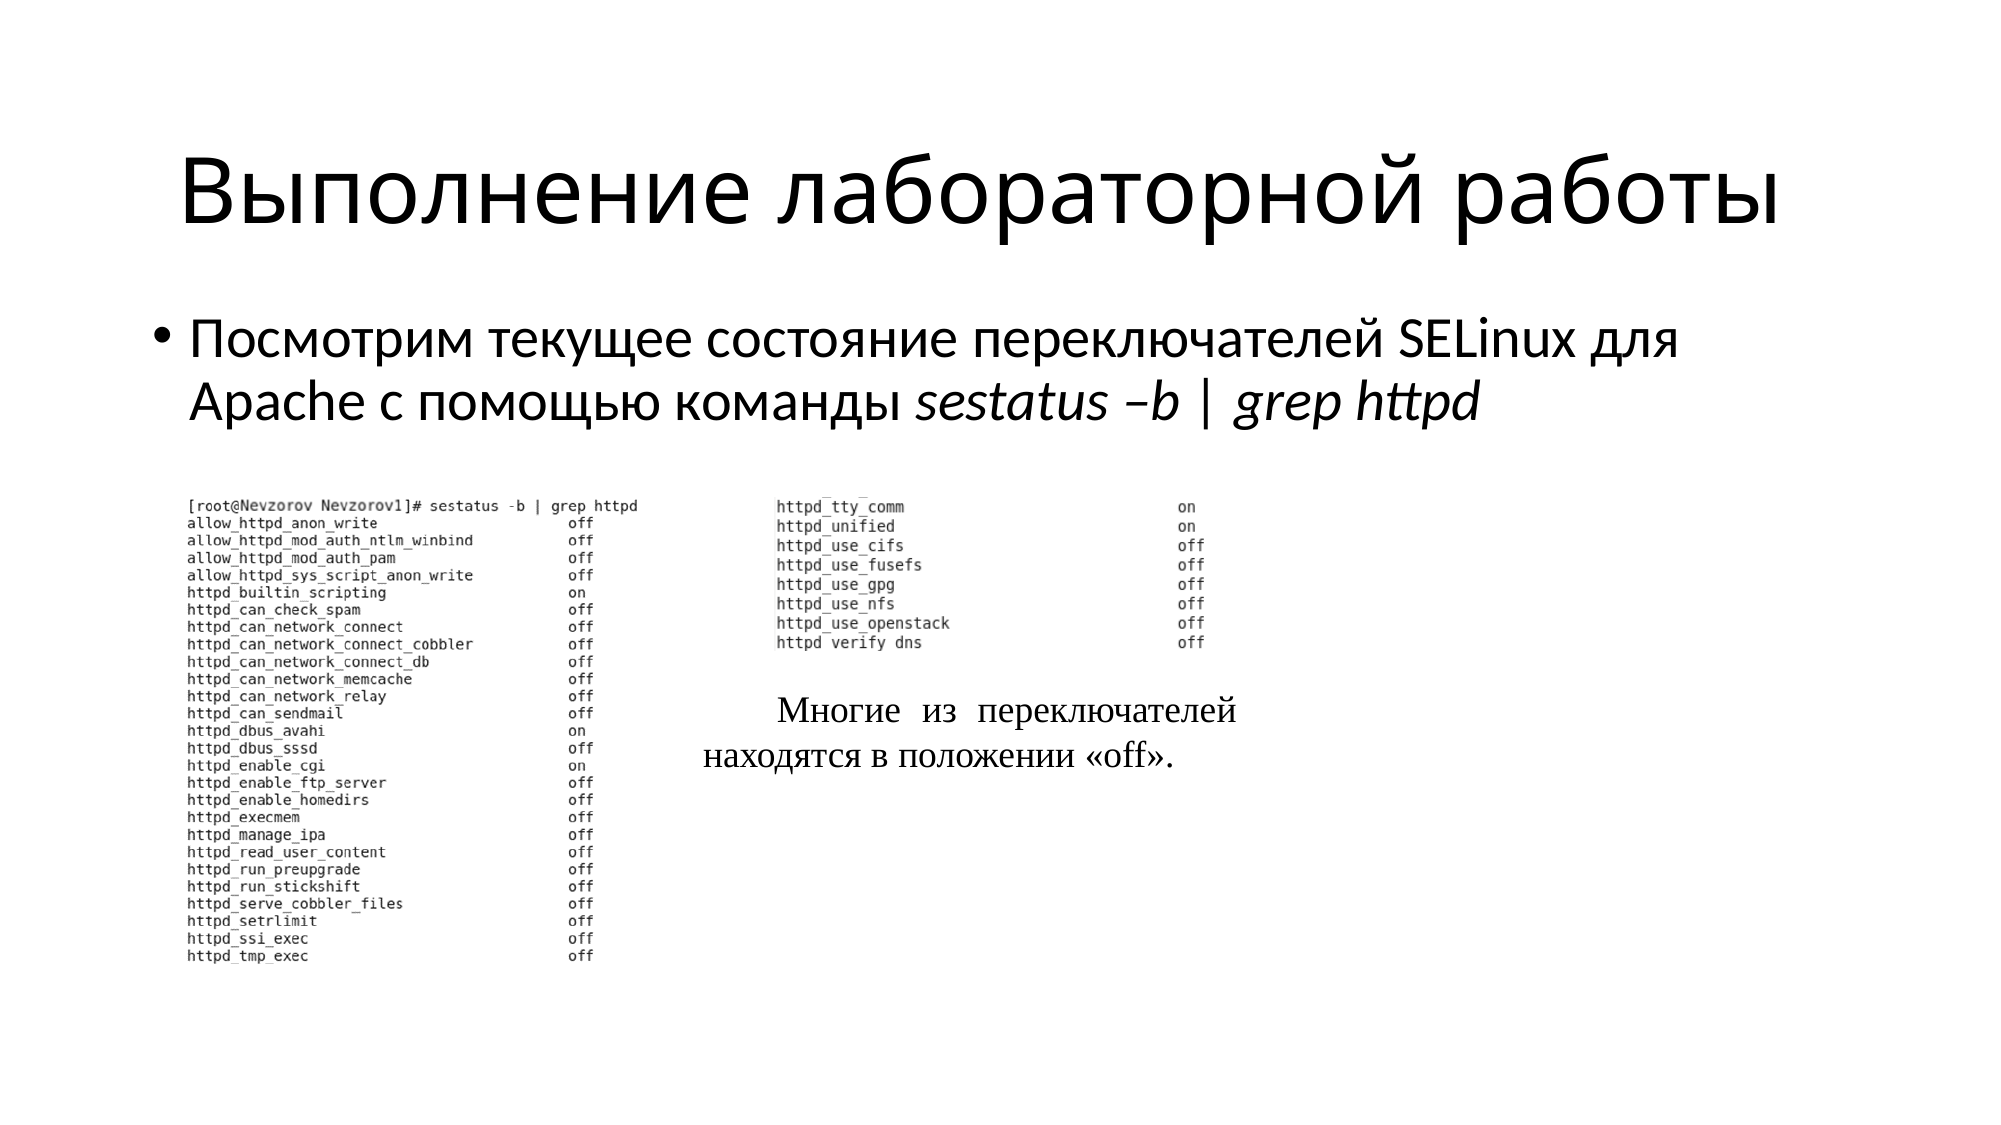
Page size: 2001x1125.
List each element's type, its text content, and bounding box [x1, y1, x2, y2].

text_box Выполнение лабораторной работы [162, 84, 1888, 303]
picture [774, 497, 1275, 651]
text_box Многие из переключателей находятся в положении «off». [688, 677, 1252, 783]
list Посмотрим текущее состояние переключателей SELinux для Apache с помощью команды sestatus –b | grep httpd [137, 299, 1863, 1014]
picture [185, 497, 640, 964]
